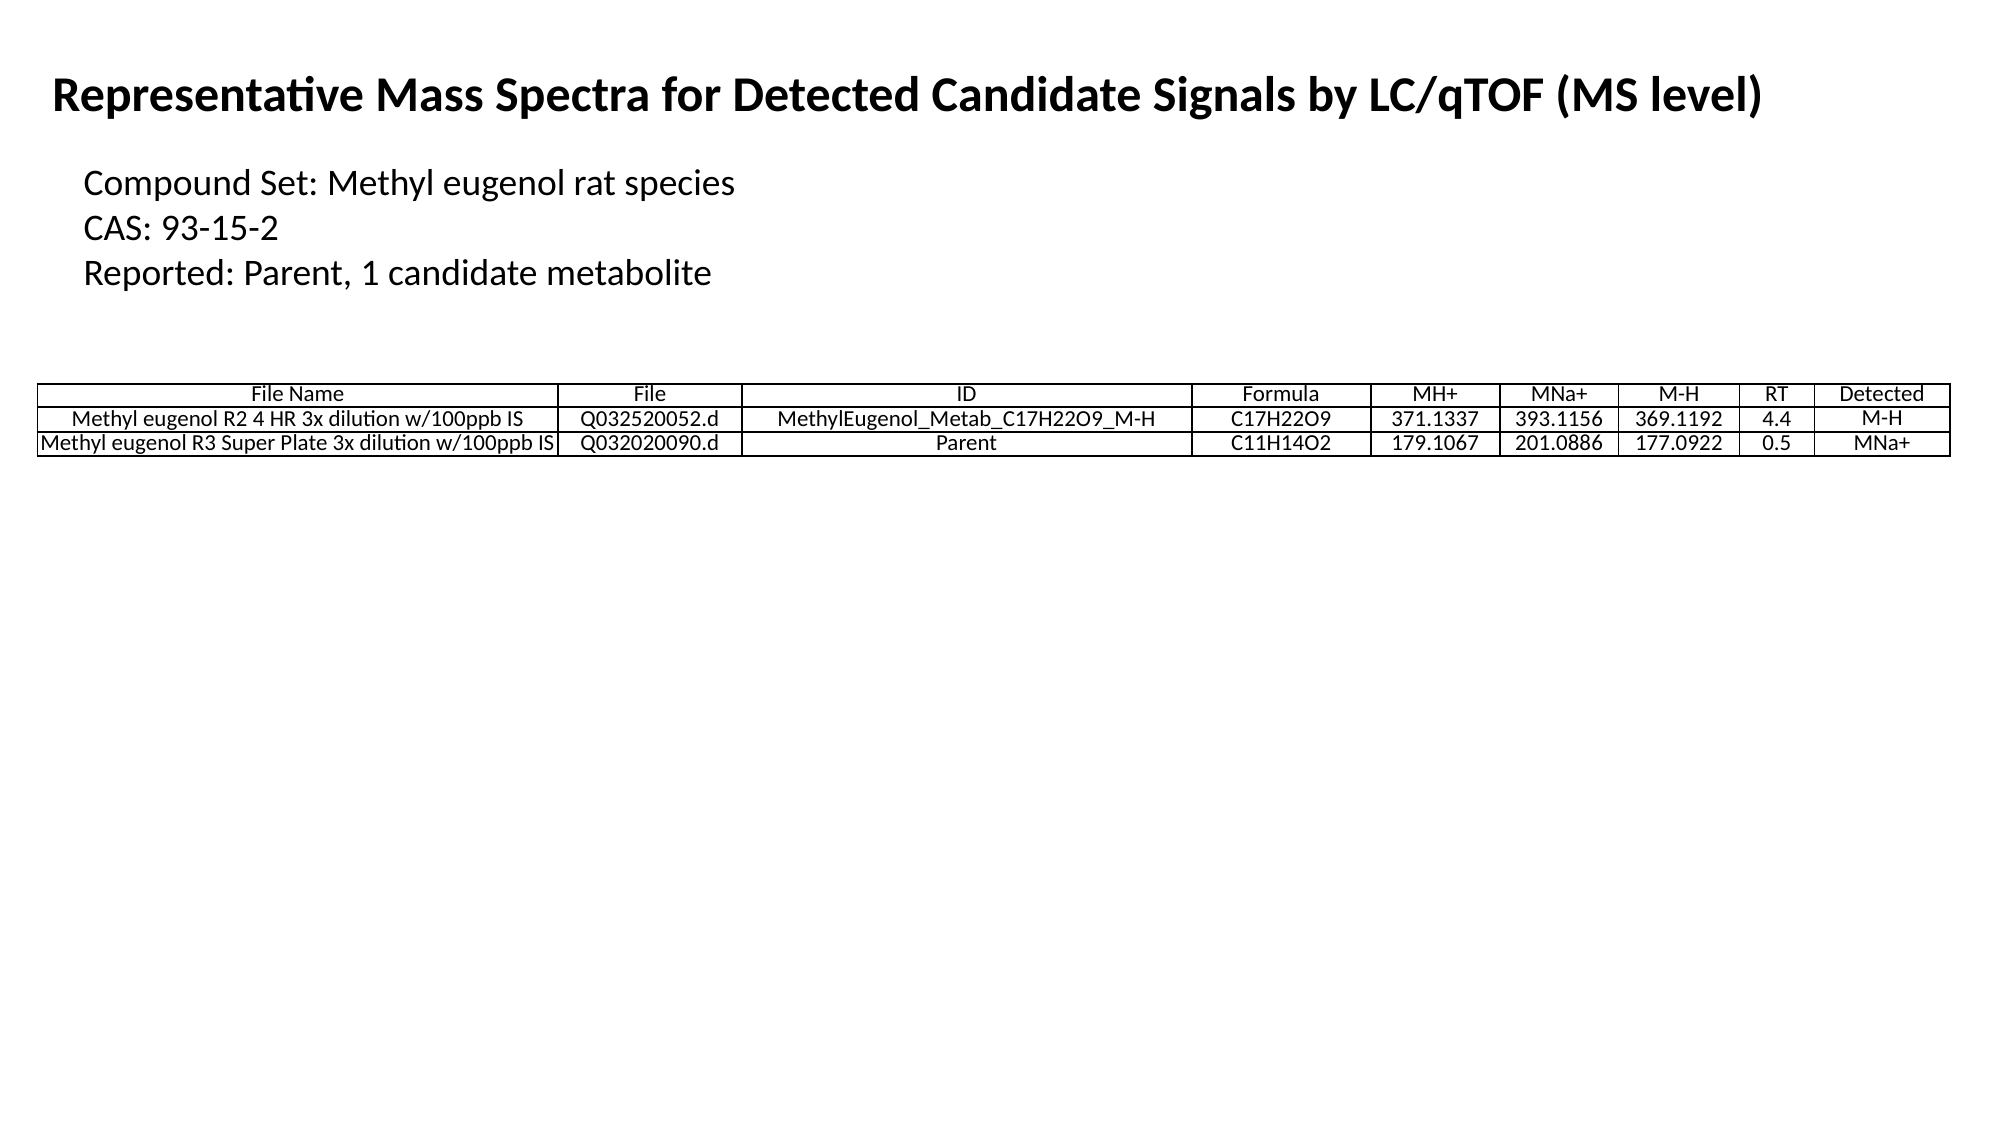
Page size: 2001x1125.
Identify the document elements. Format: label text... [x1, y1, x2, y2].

text_box Compound Set: Methyl eugenol rat species CAS: 93-15-2 Reported: Parent, 1 candidate metabolite [68, 150, 1186, 346]
table_cell M-H [1815, 408, 1949, 431]
text_box Representative Mass Spectra for Detected Candidate Signals by LC/qTOF (MS level) [37, 53, 1950, 129]
table_cell Q032020090.d [559, 433, 741, 455]
table_cell MNa+ [1815, 433, 1949, 455]
table_header Formula [1193, 385, 1370, 406]
table_header MNa+ [1501, 385, 1618, 406]
table_cell MethylEugenol_Metab_C17H22O9_M-H [743, 408, 1191, 431]
table_cell Methyl eugenol R2 4 HR 3x dilution w/100ppb IS [38, 408, 557, 431]
table_cell 393.1156 [1501, 408, 1618, 431]
table_cell 179.1067 [1372, 433, 1499, 455]
table_cell 201.0886 [1501, 433, 1618, 455]
table_cell 4.4 [1740, 408, 1814, 431]
table_cell C11H14O2 [1193, 433, 1370, 455]
table_cell C17H22O9 [1193, 408, 1370, 431]
table_cell Q032520052.d [559, 408, 741, 431]
table_cell Methyl eugenol R3 Super Plate 3x dilution w/100ppb IS [38, 433, 557, 455]
table_cell 371.1337 [1372, 408, 1499, 431]
table_header Detected [1815, 385, 1949, 406]
table_header File Name [38, 385, 557, 406]
table_cell 369.1192 [1619, 408, 1739, 431]
table_cell 0.5 [1740, 433, 1814, 455]
table_header File [559, 385, 741, 406]
table_header MH+ [1372, 385, 1499, 406]
table_header M-H [1619, 385, 1739, 406]
table_cell Parent [743, 433, 1191, 455]
table_header ID [743, 385, 1191, 406]
table_cell 177.0922 [1619, 433, 1739, 455]
table_header RT [1740, 385, 1814, 406]
